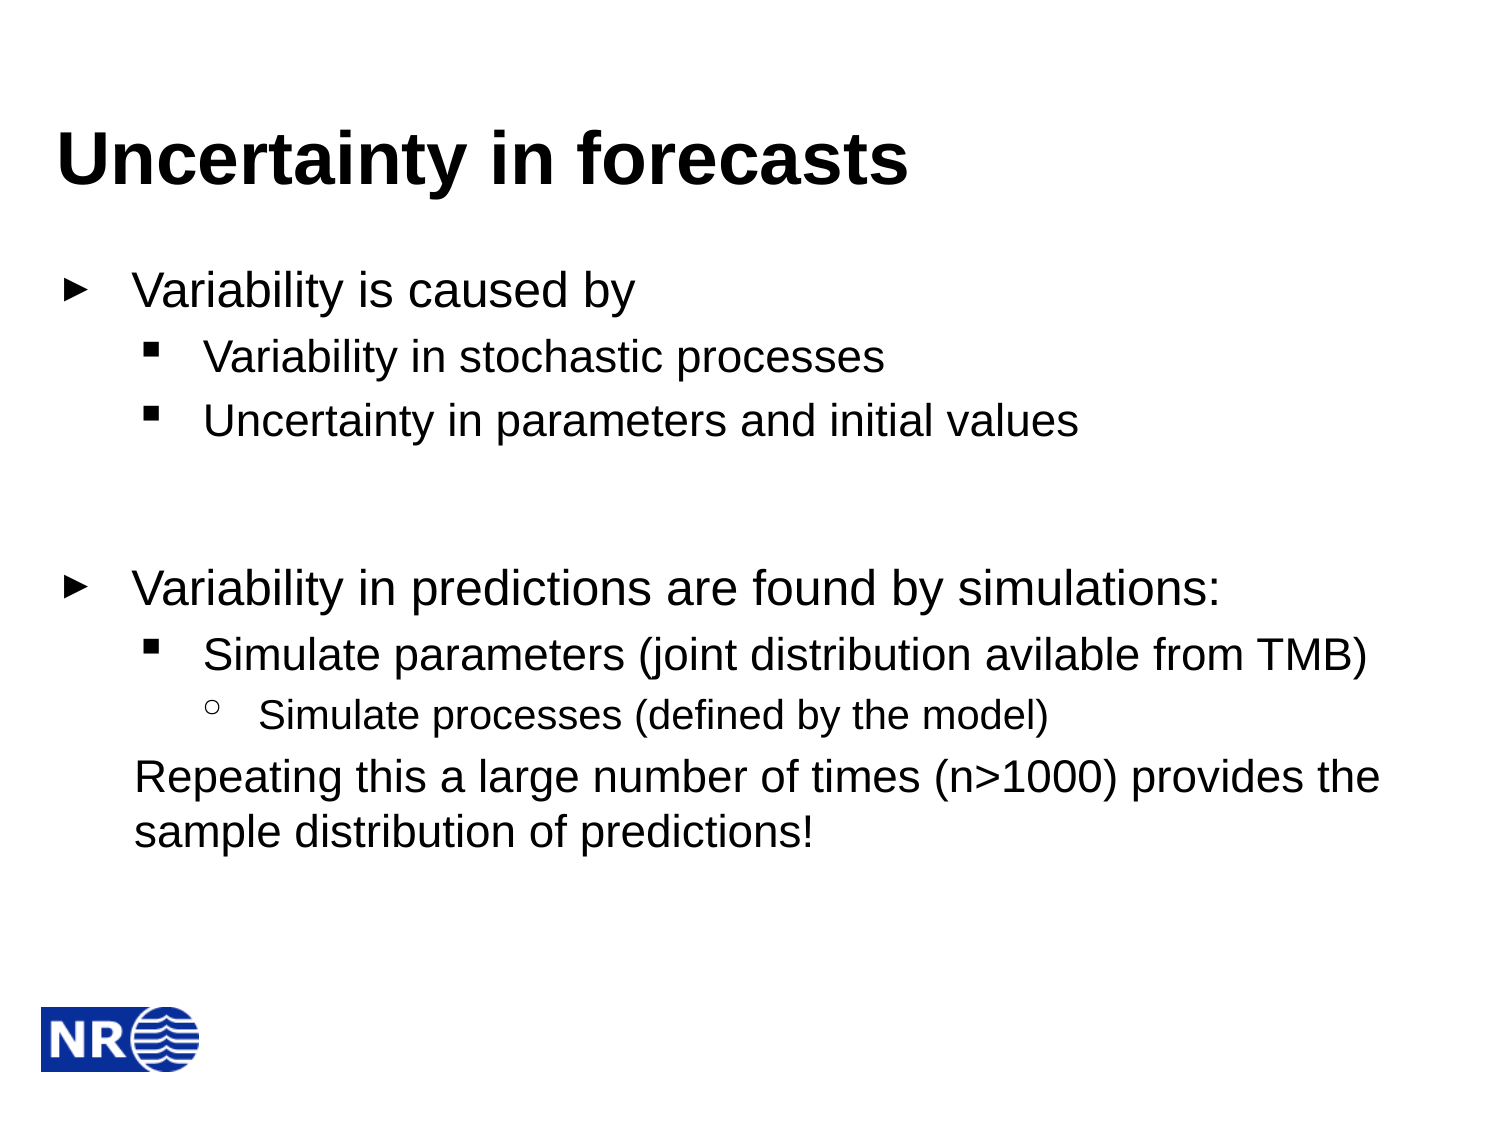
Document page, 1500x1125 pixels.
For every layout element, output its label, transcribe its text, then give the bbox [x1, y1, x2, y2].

title Uncertainty in forecasts [41, 42, 1459, 209]
picture [41, 1007, 199, 1072]
list Variability is caused by Variability in stochastic processes Uncertainty in parameters and initial values Variability in predictions are found by simulations: Simulate parameters (joint distribution avilable from TMB) Simulate processes (defined by the model) Repeating this a large number of times (n>1000) provides the sample distribution of predictions! [41, 249, 1459, 925]
